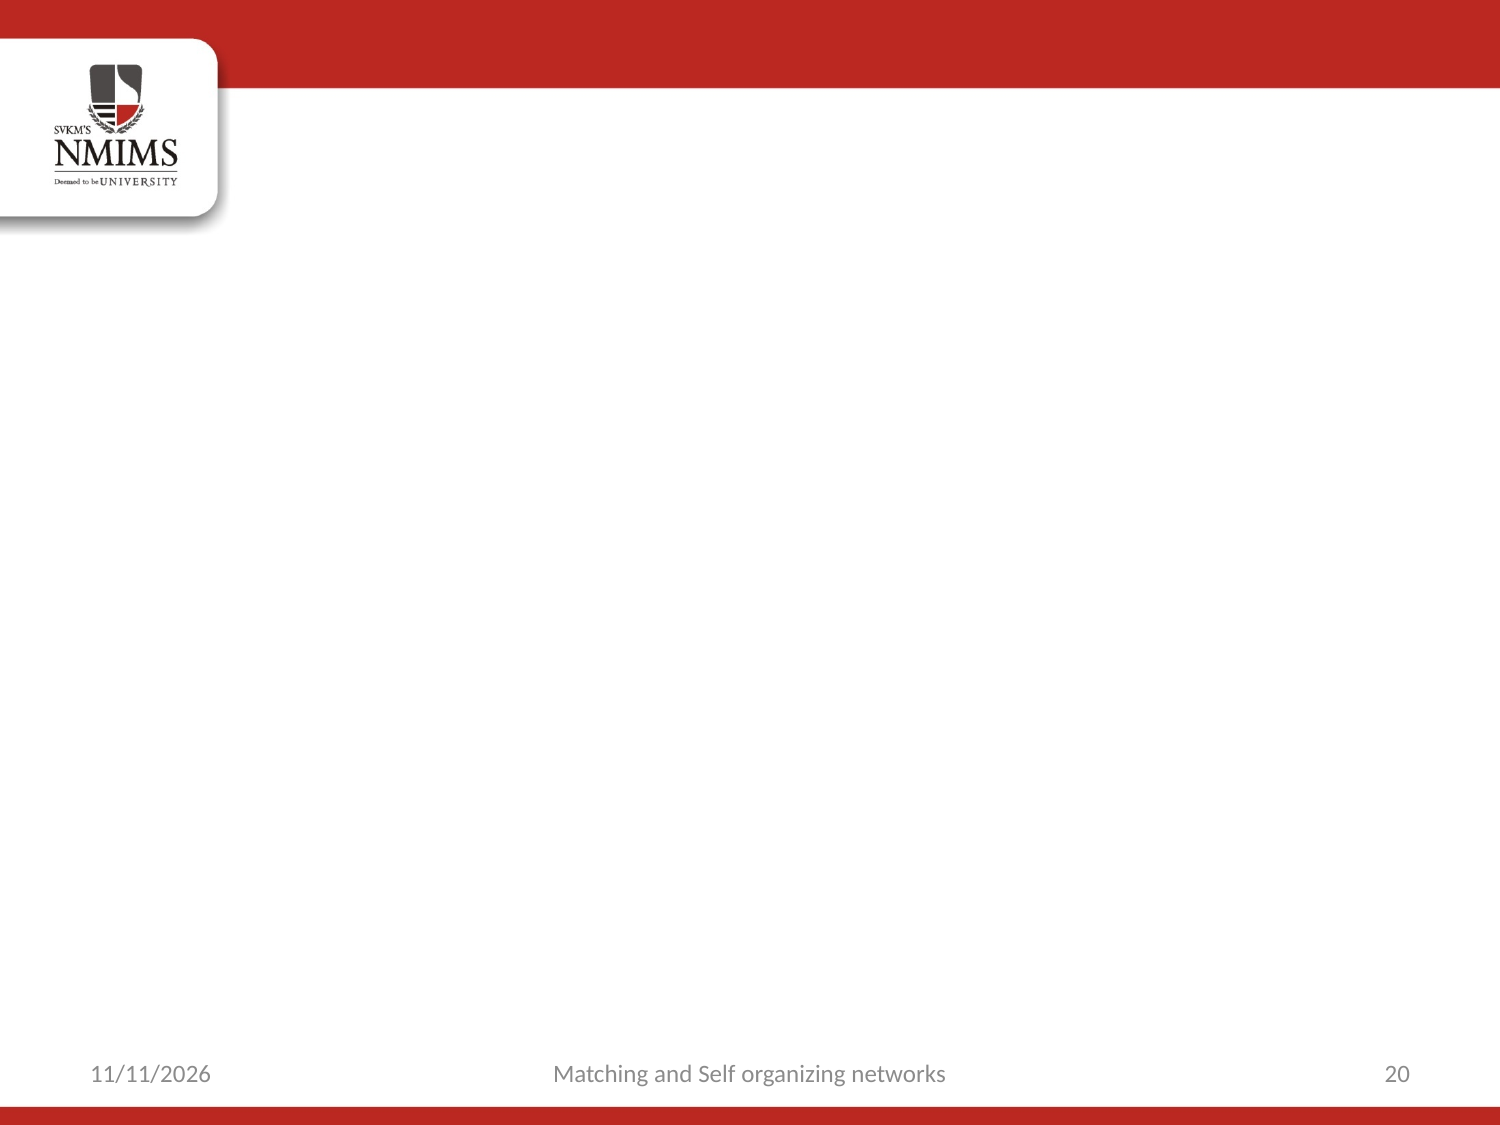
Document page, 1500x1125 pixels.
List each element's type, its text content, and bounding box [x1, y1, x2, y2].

slide_number 20 [1074, 1042, 1425, 1103]
picture [0, 0, 1500, 1125]
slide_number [75, 1042, 425, 1103]
footer Matching and Self organizing networks [512, 1042, 988, 1103]
